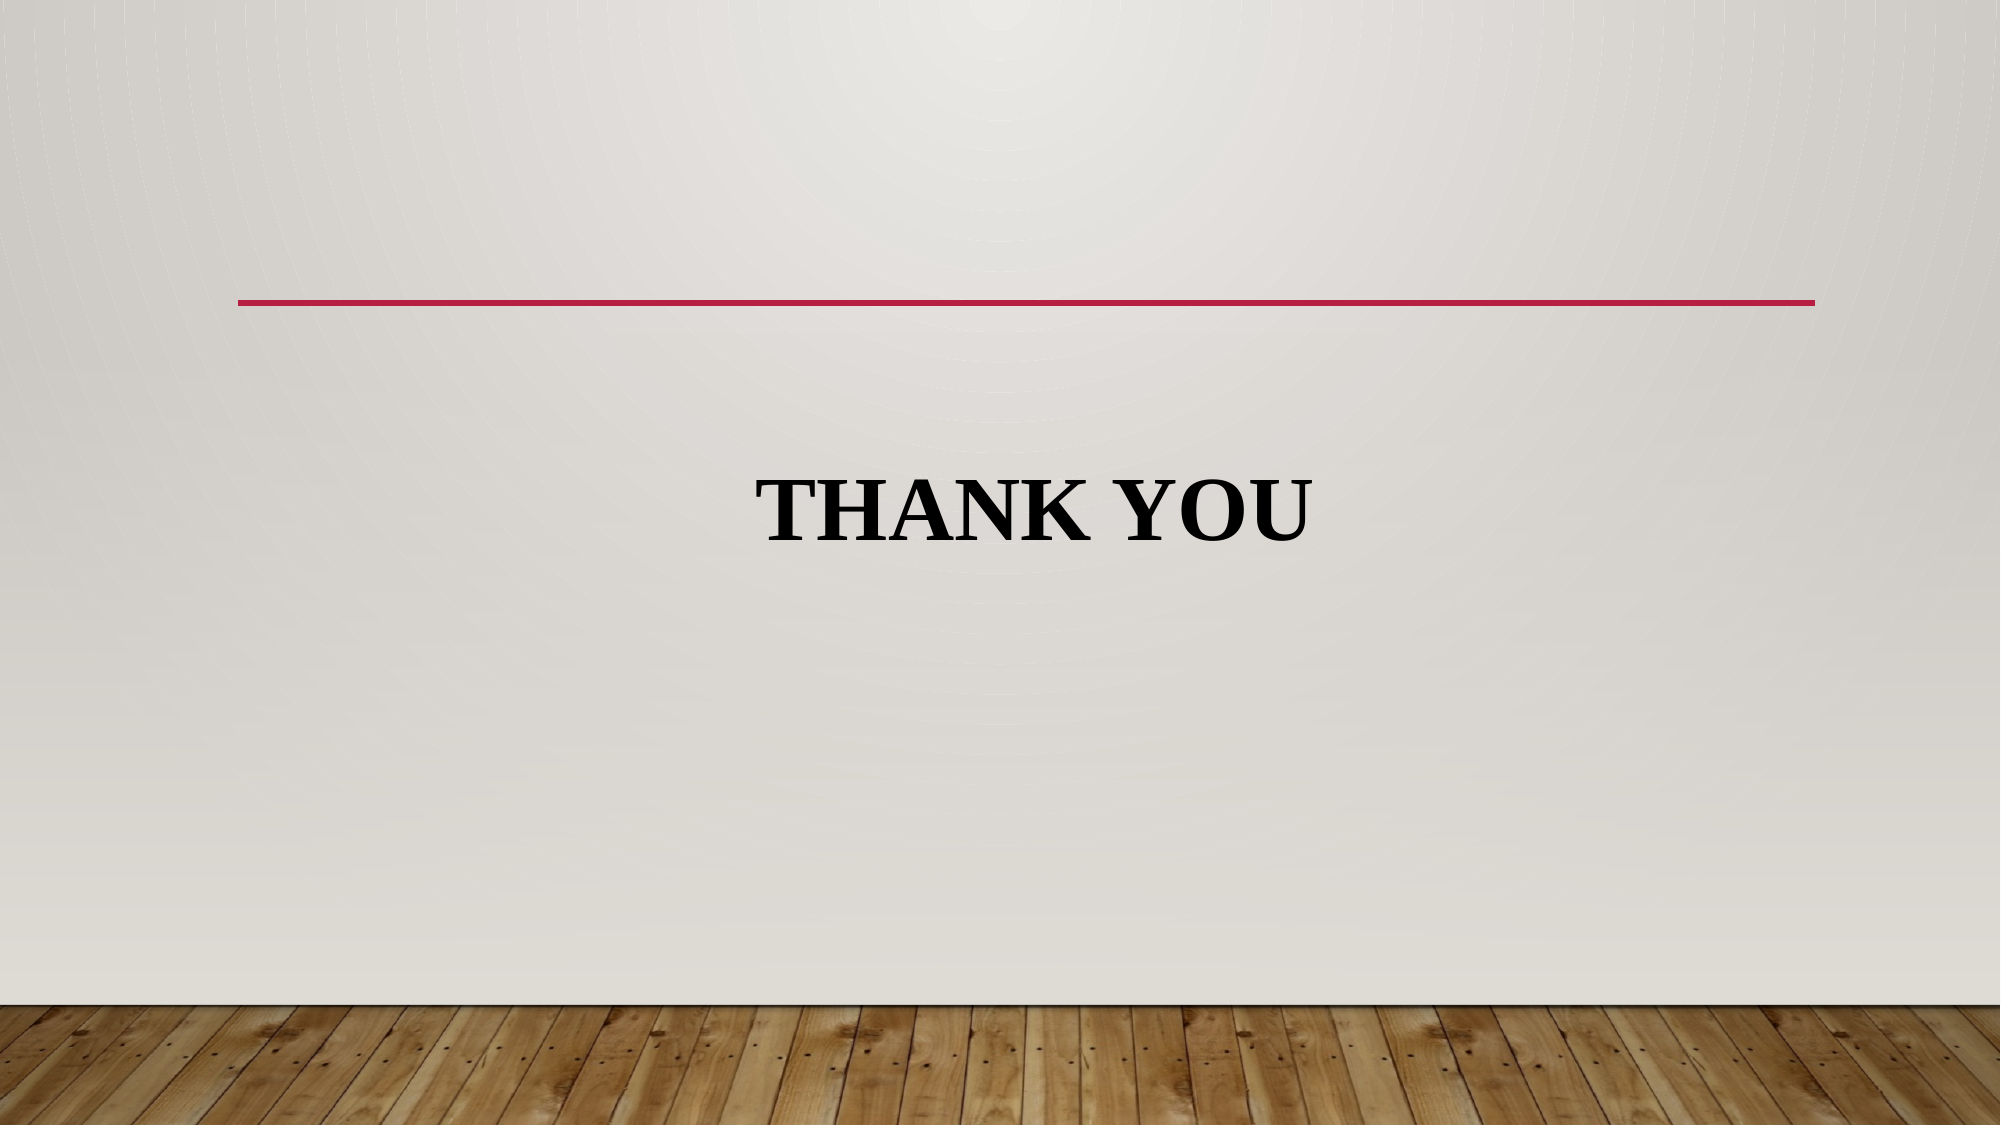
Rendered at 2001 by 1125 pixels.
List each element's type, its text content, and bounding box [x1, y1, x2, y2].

picture [0, 1005, 2000, 1125]
title THANK YOU [188, 453, 1913, 672]
